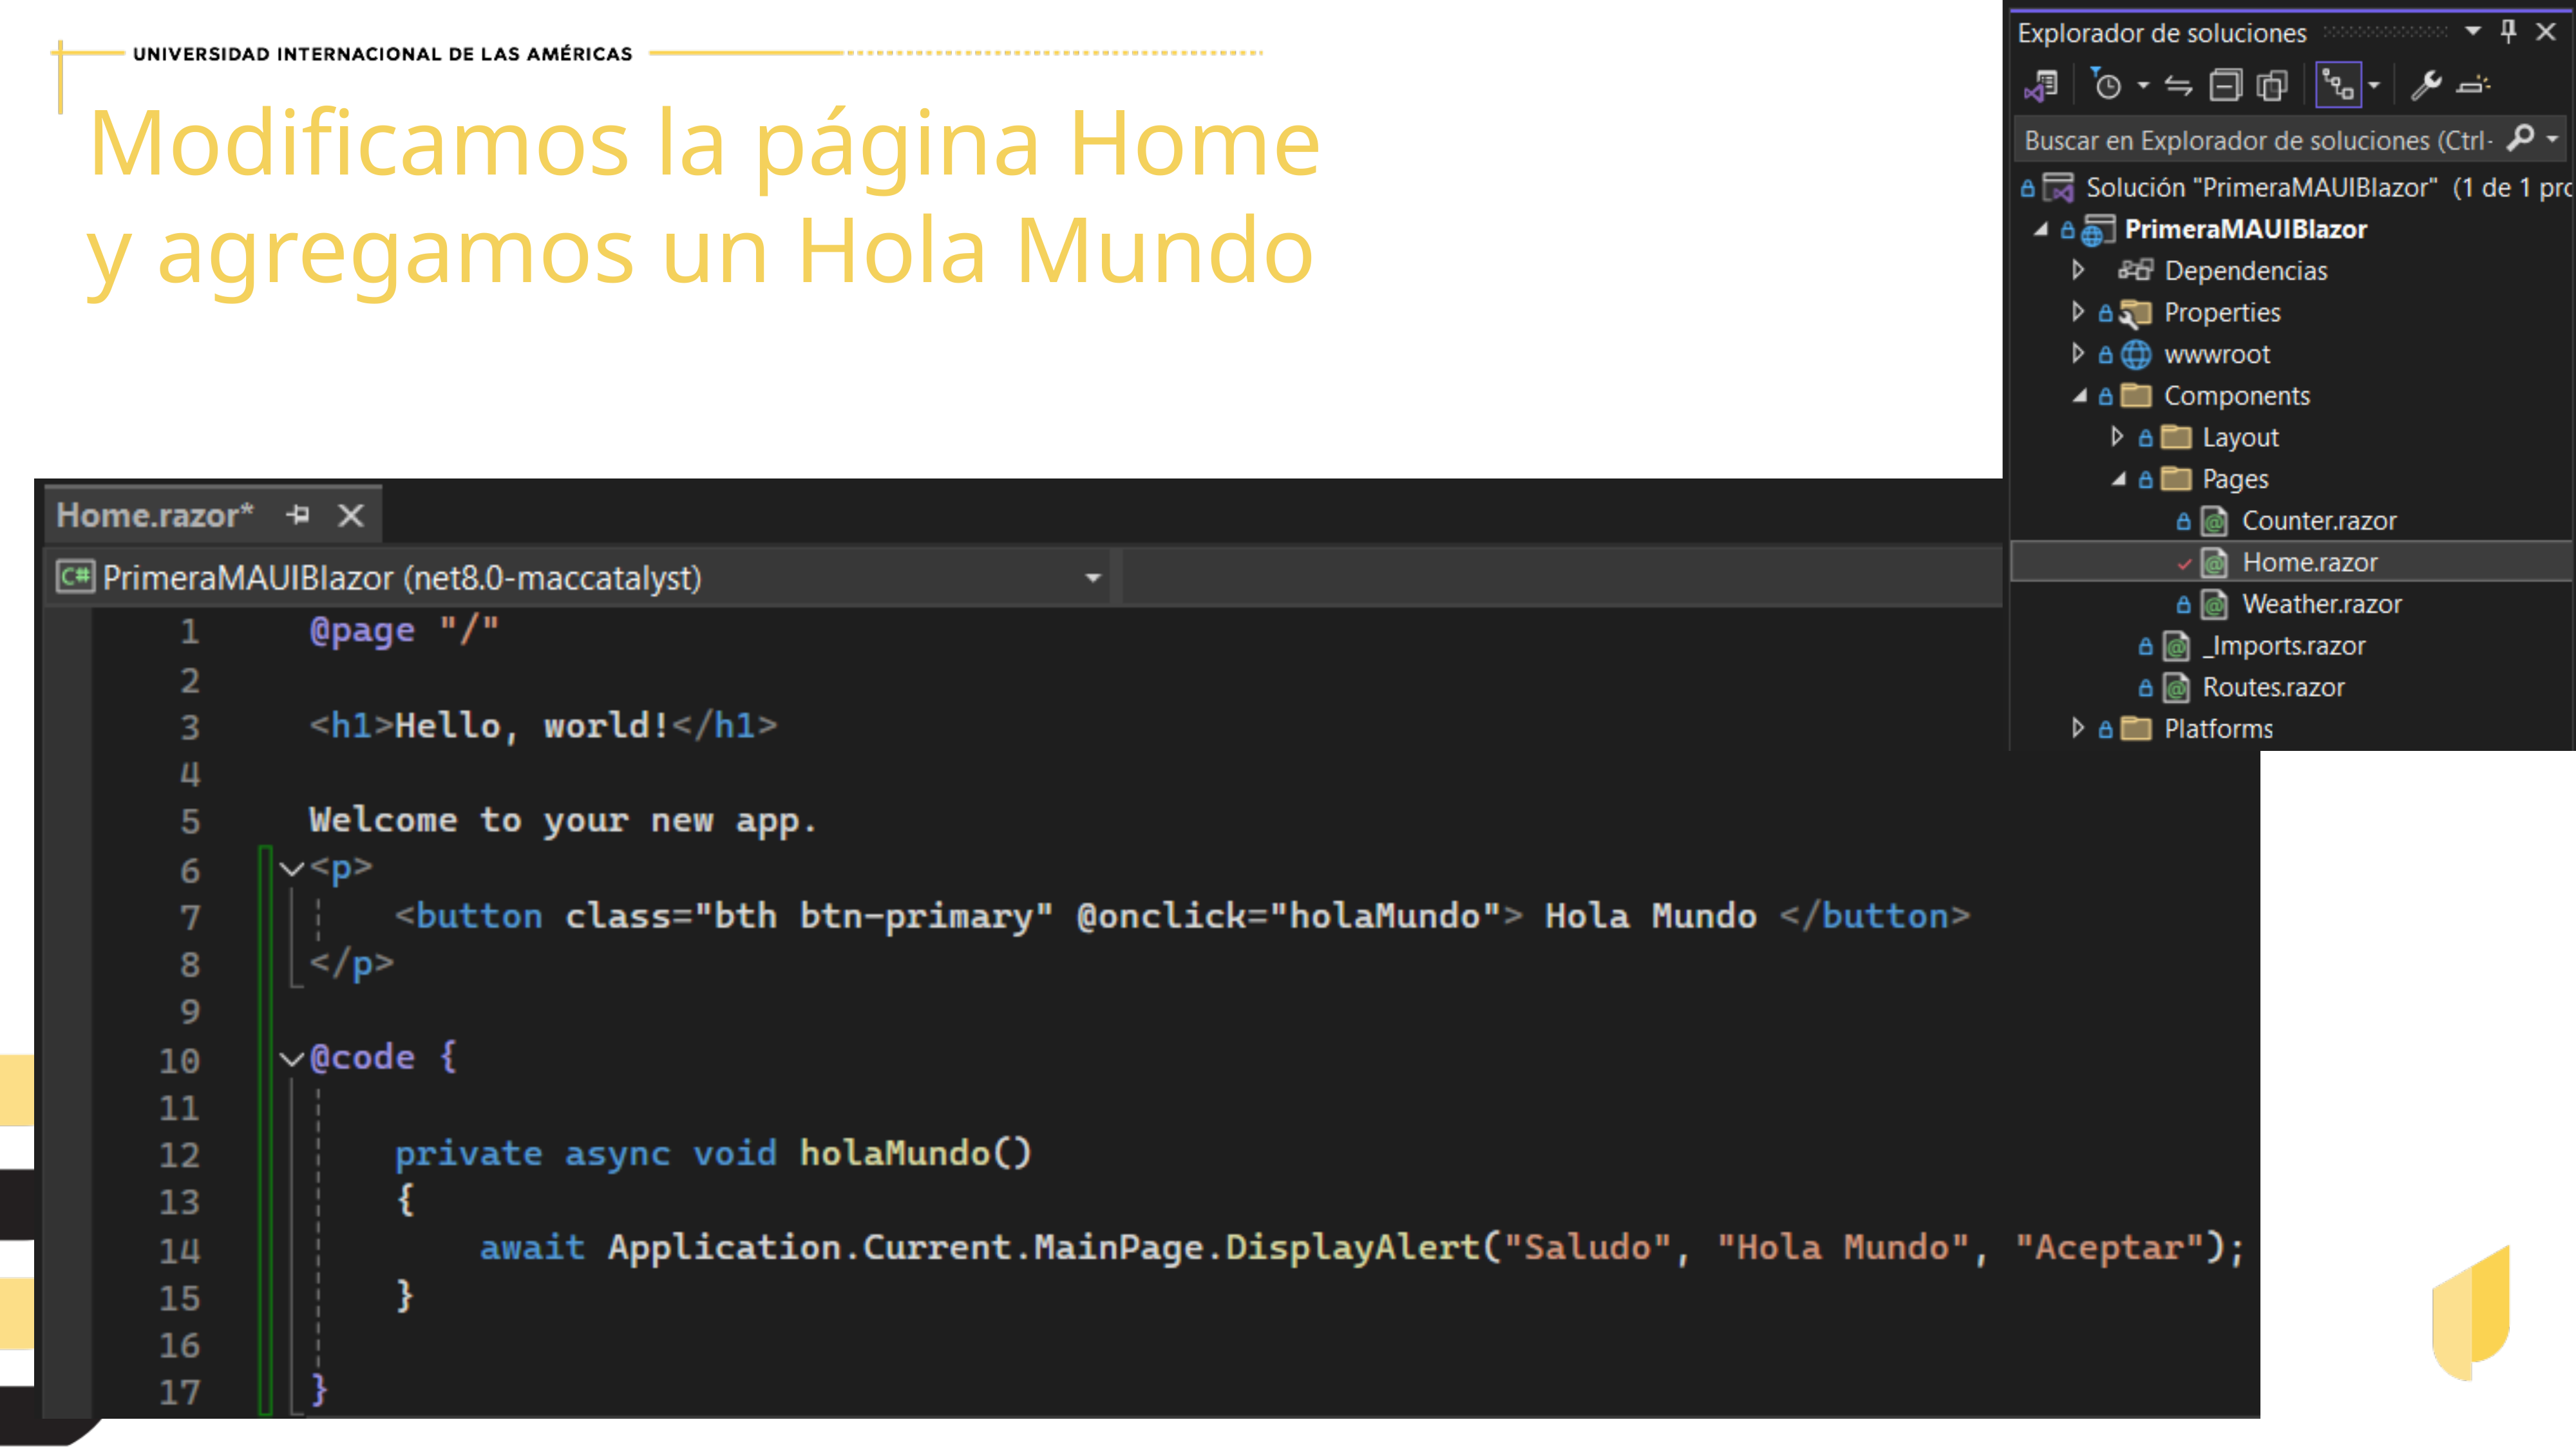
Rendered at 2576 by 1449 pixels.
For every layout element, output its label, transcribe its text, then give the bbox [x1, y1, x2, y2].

picture [0, 0, 2576, 1449]
list Modificamos la página Home y agregamos un Hola Mundo [80, 75, 2002, 310]
